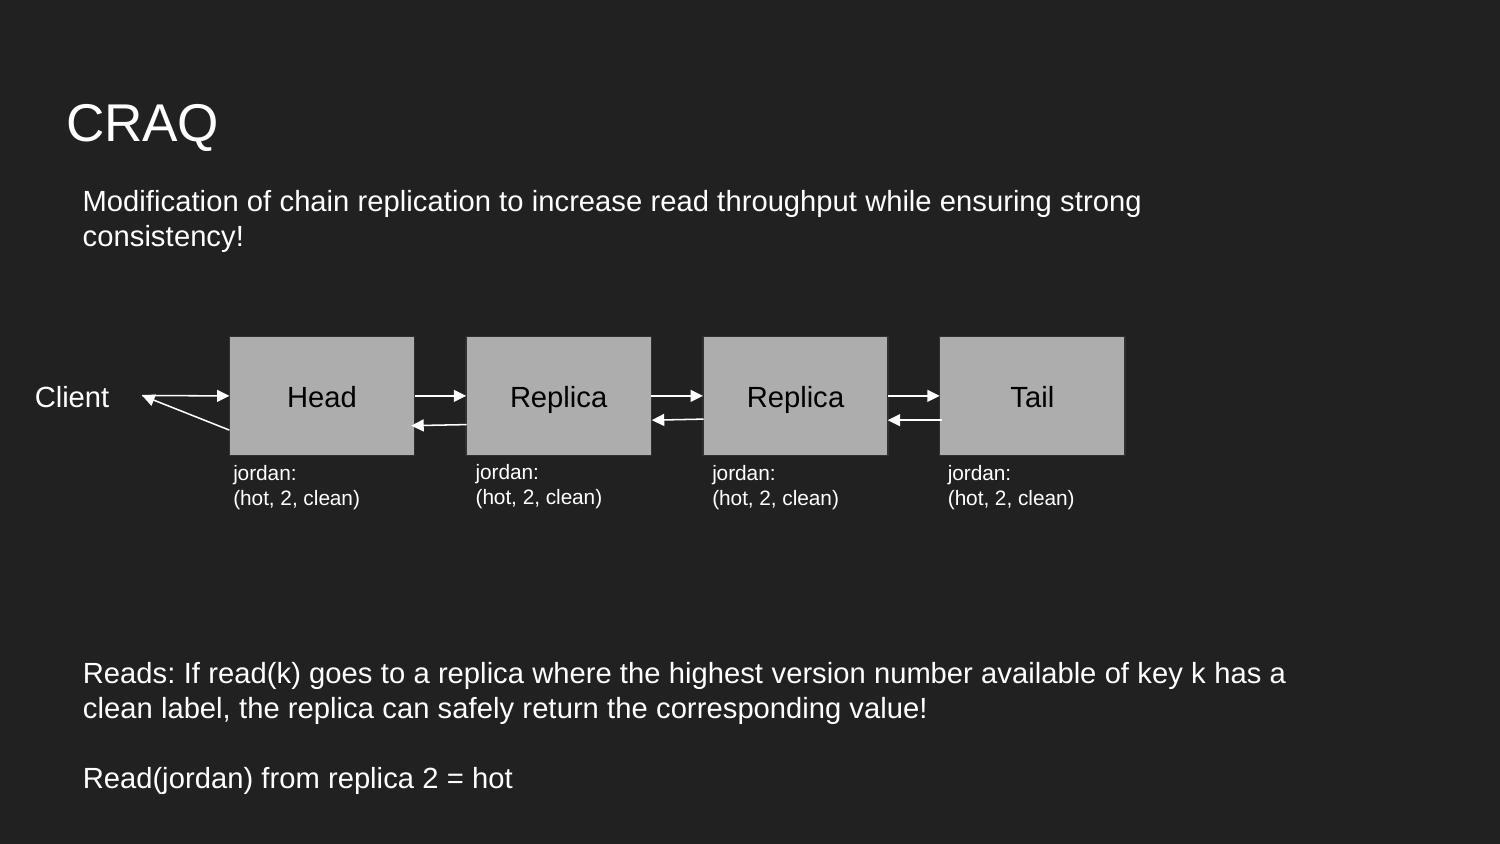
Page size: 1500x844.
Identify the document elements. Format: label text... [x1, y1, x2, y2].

text_box jordan: (hot, 2, clean) [933, 444, 1145, 525]
text_box Replica [466, 336, 652, 443]
text_box Reads: If read(k) goes to a replica where the highest version number available of key k has a clean label, the replica can safely return the corresponding value! Read(jordan) from replica 2 = hot [67, 639, 1377, 810]
text_box jordan: (hot, 2, clean) [697, 444, 910, 525]
text_box Tail [939, 336, 1125, 444]
text_box jordan: (hot, 2, clean) [460, 443, 673, 549]
text_box Head [229, 336, 415, 444]
text_box Modification of chain replication to increase read throughput while ensuring strong consistency! [67, 166, 1288, 267]
text_box jordan: (hot, 2, clean) [218, 444, 431, 525]
text_box Replica [702, 336, 889, 444]
title CRAQ [51, 72, 1449, 167]
text_box Client [19, 363, 143, 428]
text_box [142, 395, 230, 431]
